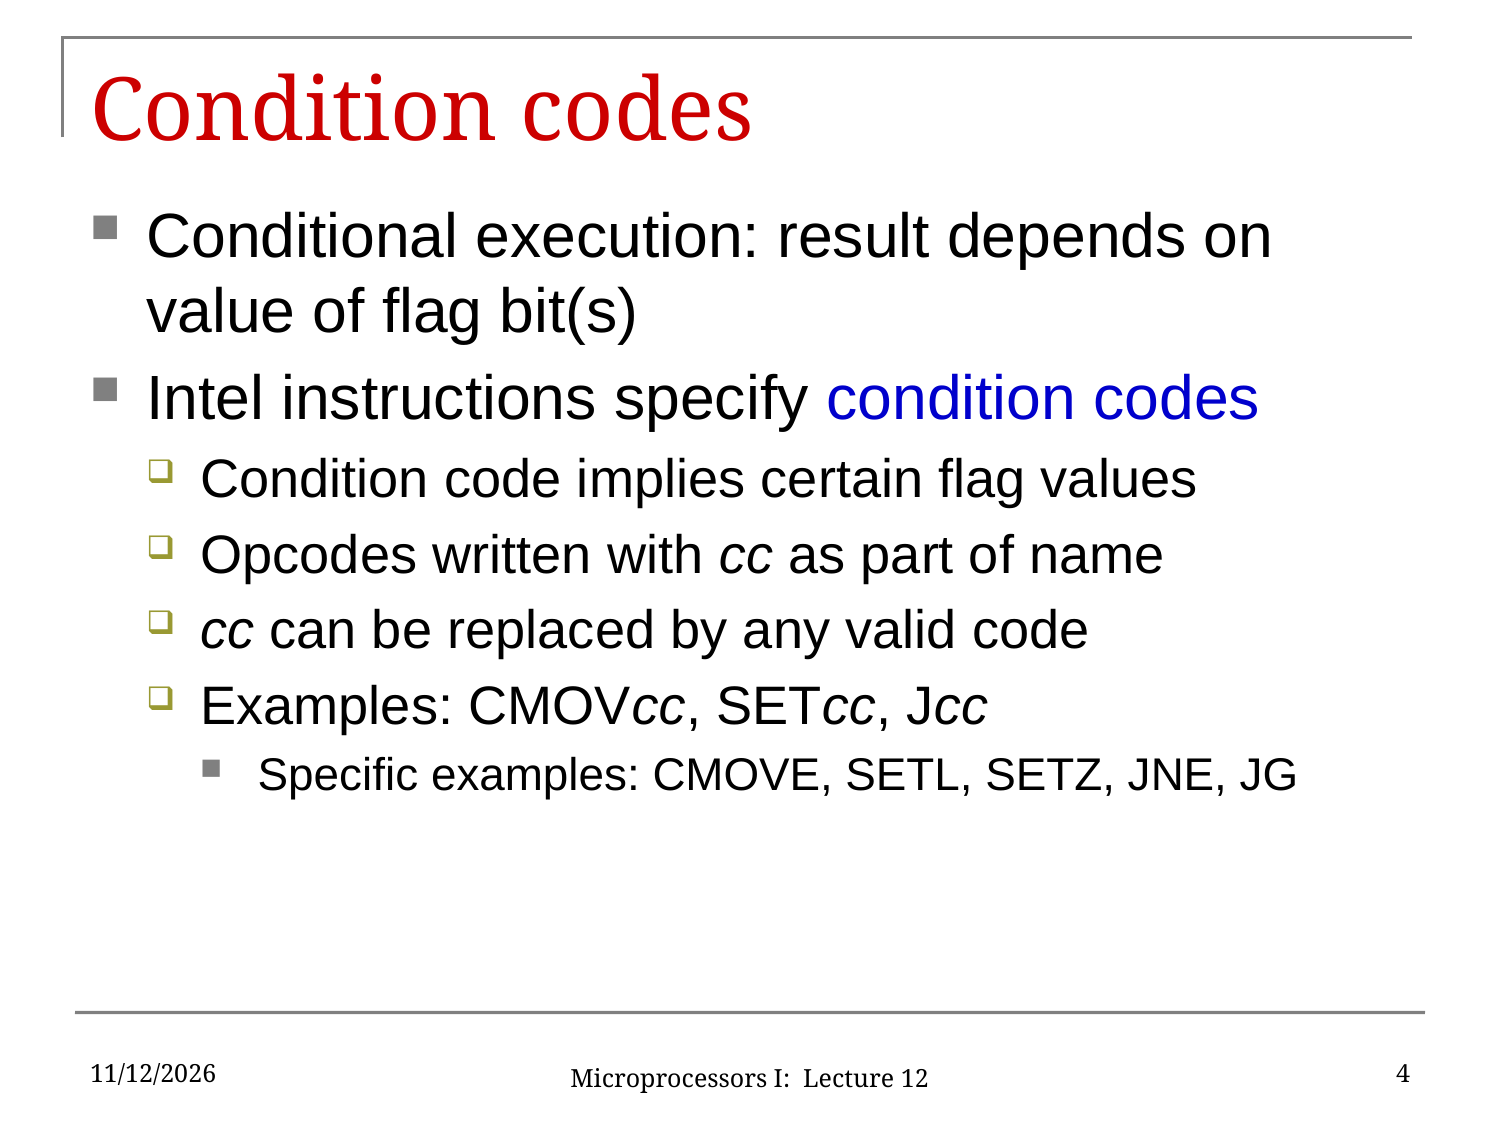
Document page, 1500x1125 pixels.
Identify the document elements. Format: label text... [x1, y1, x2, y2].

slide_number 4 [1074, 1023, 1426, 1100]
list Conditional execution: result depends on value of flag bit(s) Intel instructions specify condition codes Condition code implies certain flag values Opcodes written with cc as part of name cc can be replaced by any valid code Examples: CMOVcc, SETcc, Jcc Specific examples: CMOVE, SETL, SETZ, JNE, JG [75, 187, 1425, 1006]
title Condition codes [75, 45, 1425, 163]
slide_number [74, 1023, 426, 1100]
footer Microprocessors I: Lecture 12 [512, 1024, 988, 1101]
